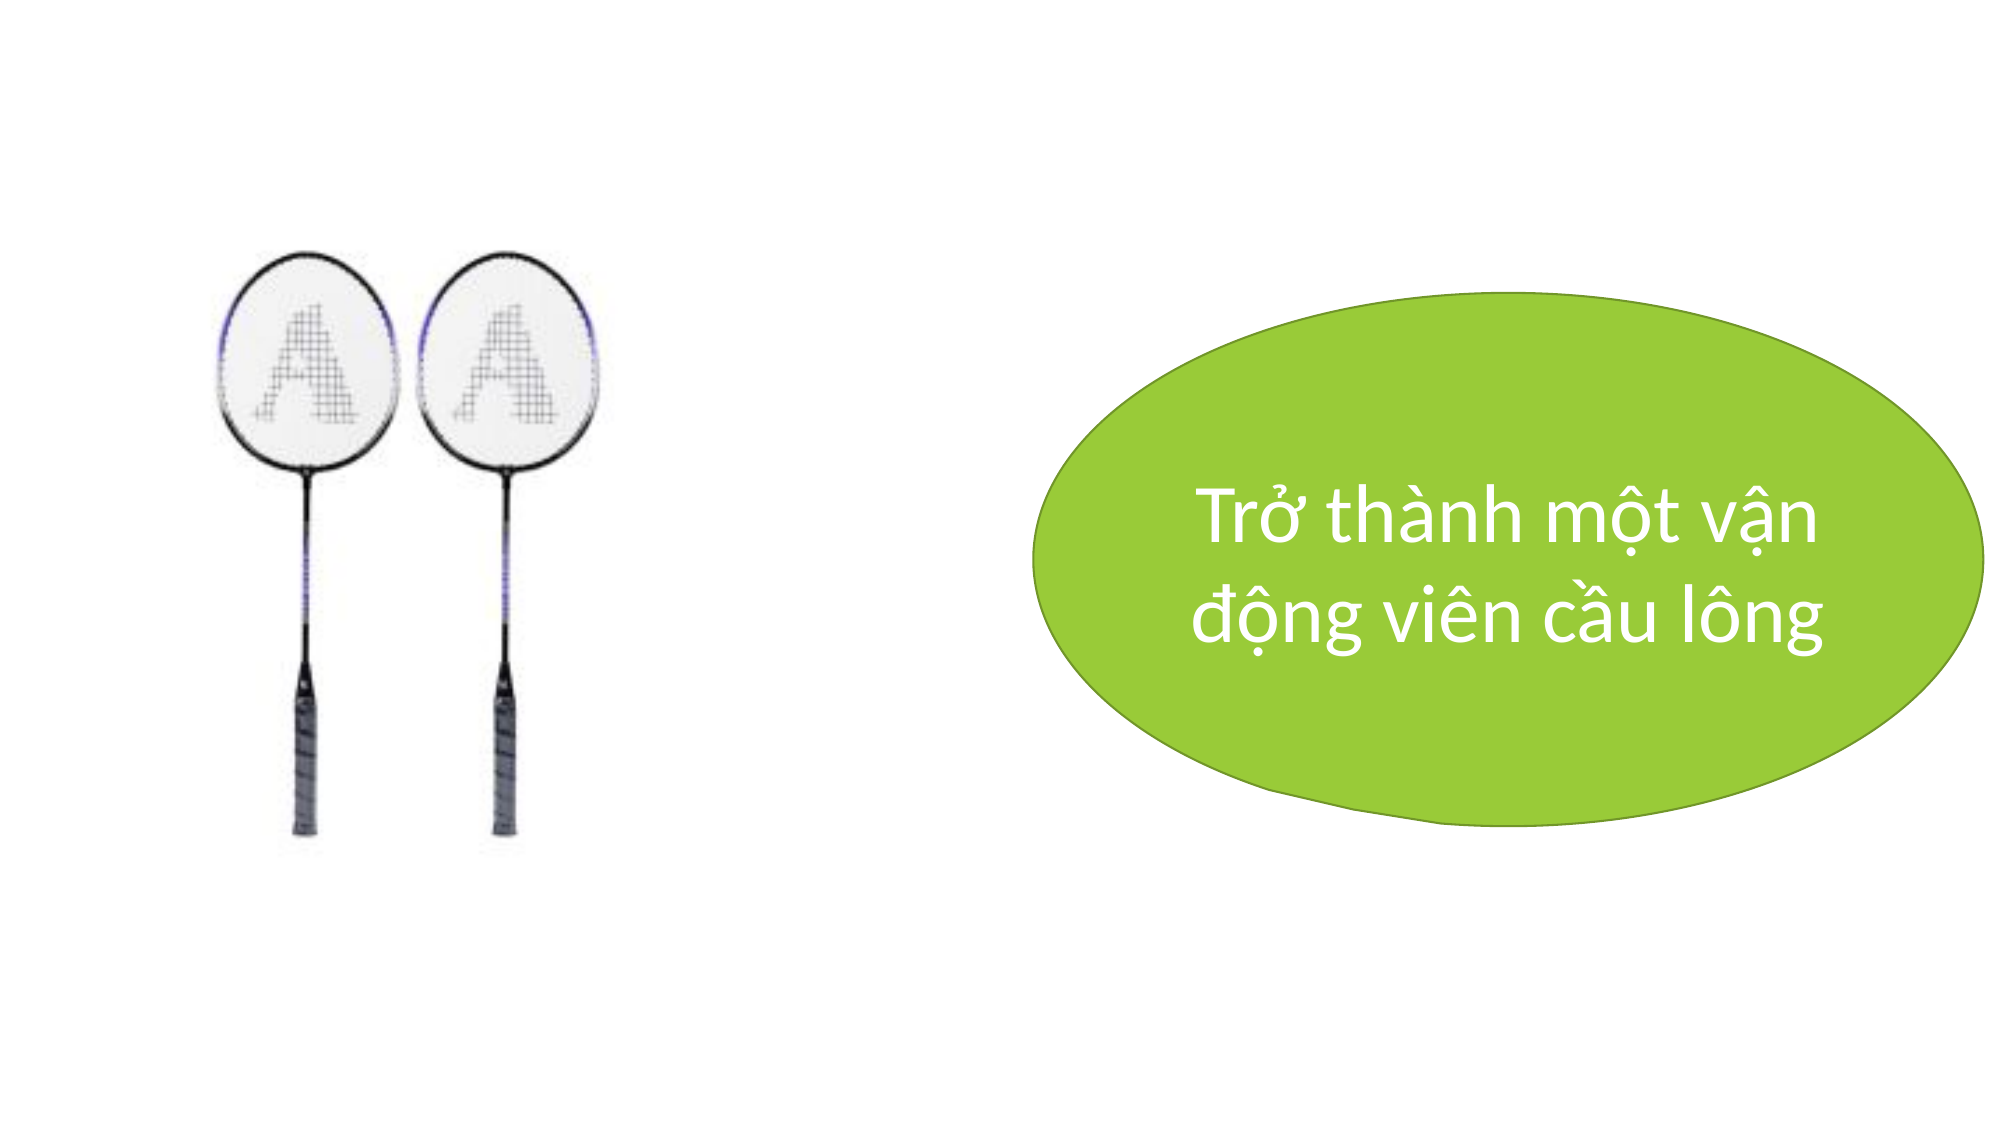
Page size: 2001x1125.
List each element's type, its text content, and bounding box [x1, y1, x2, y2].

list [78, 230, 729, 860]
text_box Trở thành một vận động viên cầu lông [1032, 291, 1985, 828]
